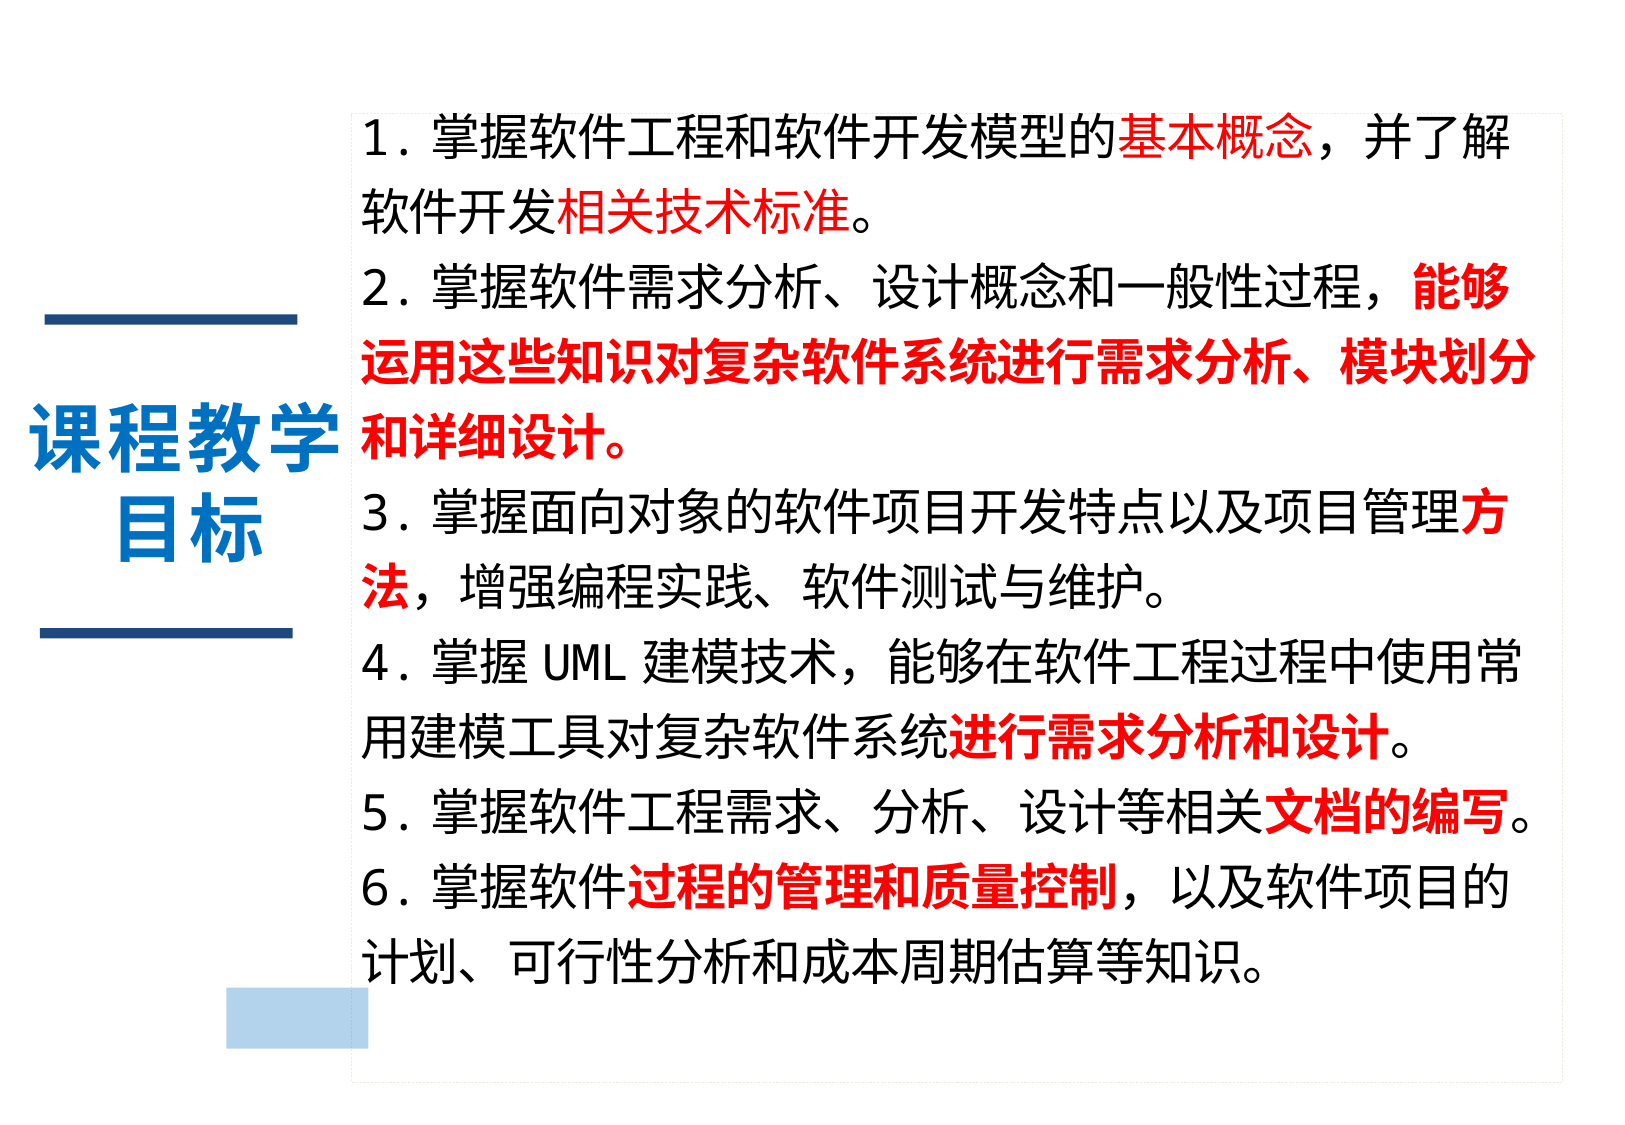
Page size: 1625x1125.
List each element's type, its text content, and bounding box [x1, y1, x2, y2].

text_box [38, 626, 295, 640]
text_box 1.掌握软件工程和软件开发模型的基本概念，并了解软件开发相关技术标准。 2.掌握软件需求分析、设计概念和一般性过程，能够运用这些知识对复杂软件系统进行需求分析、模块划分和详细设计。 3.掌握面向对象的软件项目开发特点以及项目管理方法，增强编程实践、软件测试与维护。 4.掌握UML建模技术，能够在软件工程过程中使用常用建模工具对复杂软件系统进行需求分析和设计。 5.掌握软件工程需求、分析、设计等相关文档的编写。 6.掌握软件过程的管理和质量控制，以及软件项目的计划、可行性分析和成本周期估算等知识。 [351, 113, 1563, 1083]
text_box [224, 986, 370, 1051]
text_box 课程教学目标 [0, 349, 351, 614]
text_box [43, 312, 299, 327]
